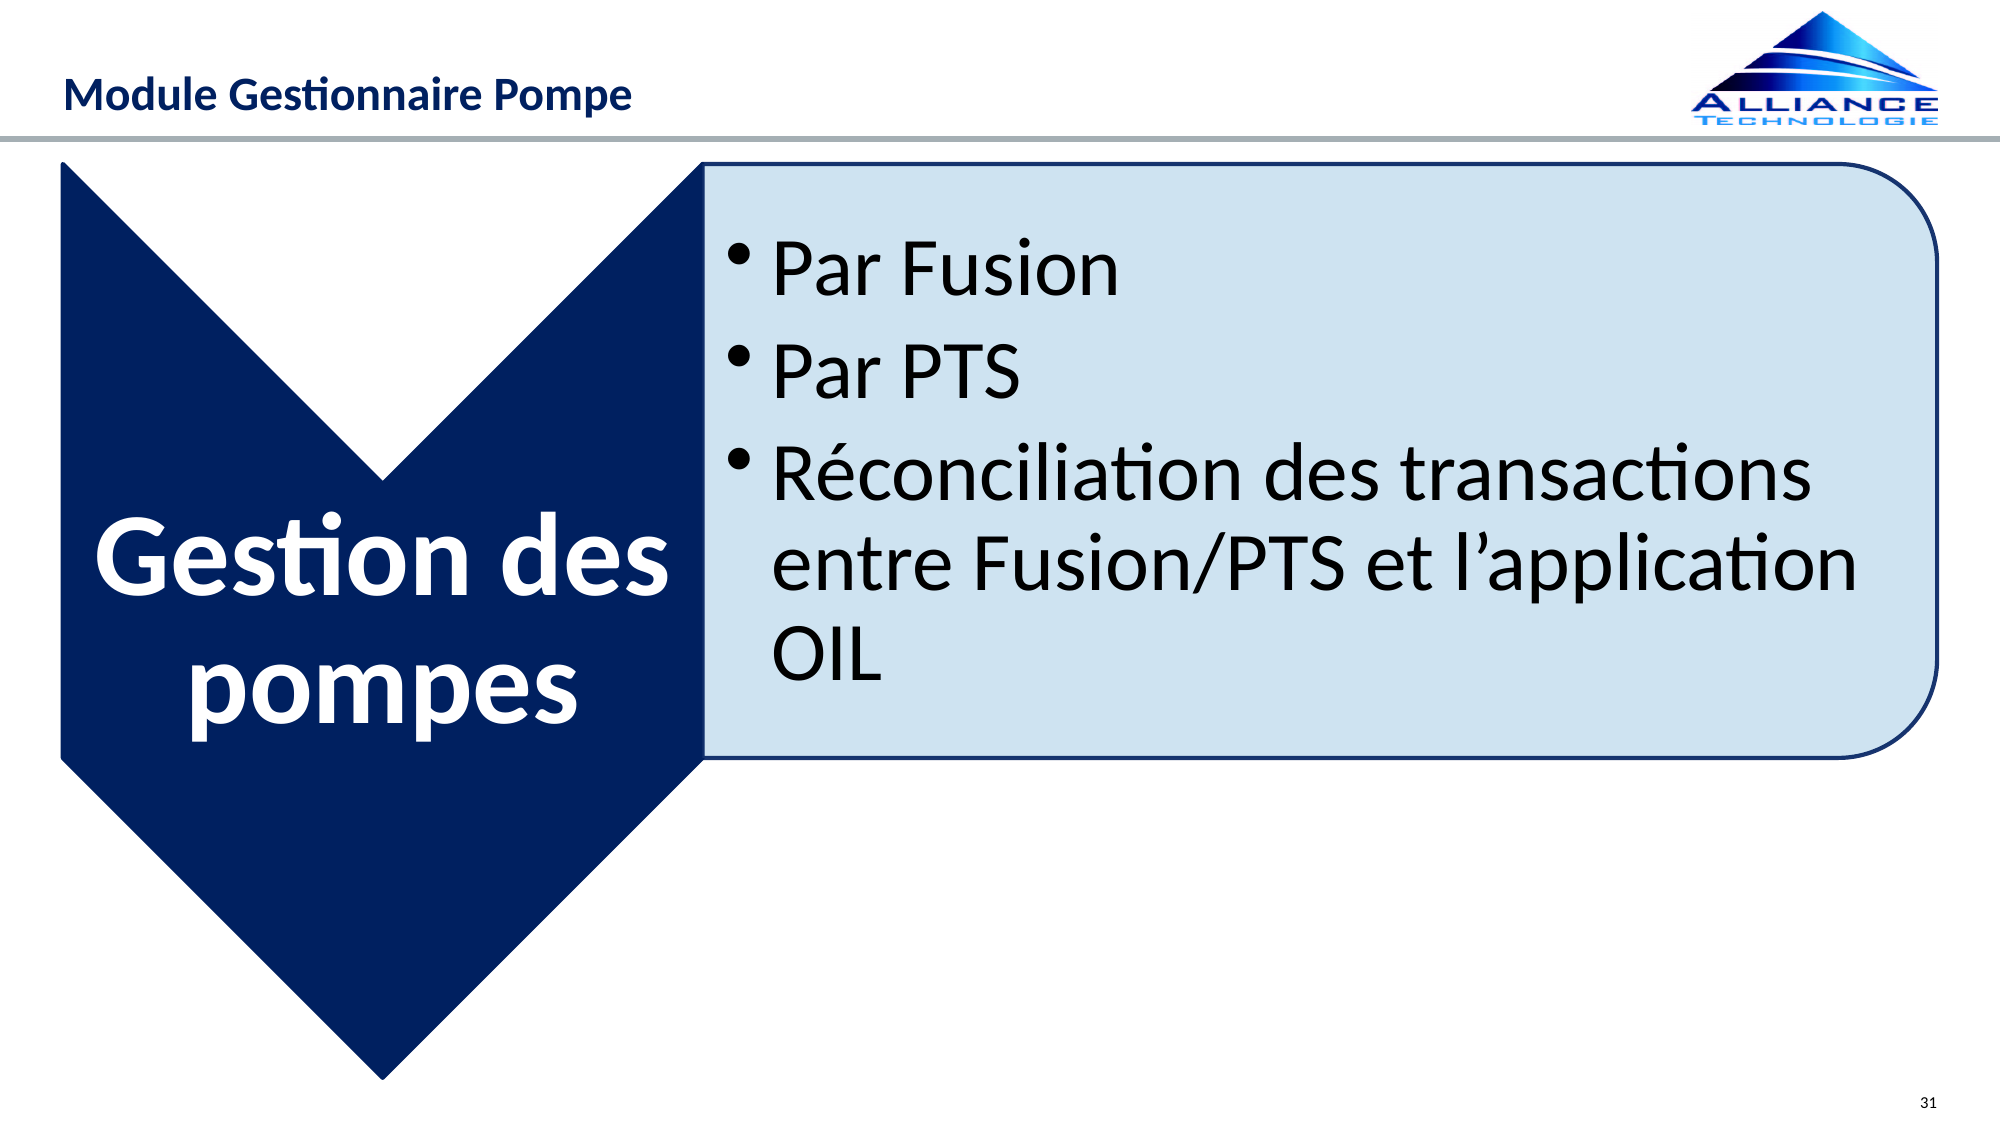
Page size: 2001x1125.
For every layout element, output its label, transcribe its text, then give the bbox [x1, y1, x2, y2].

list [62, 163, 1938, 1079]
slide_number 31 [1858, 1091, 1938, 1118]
picture [1691, 11, 1938, 125]
title Module Gestionnaire Pompe [62, 13, 1631, 120]
